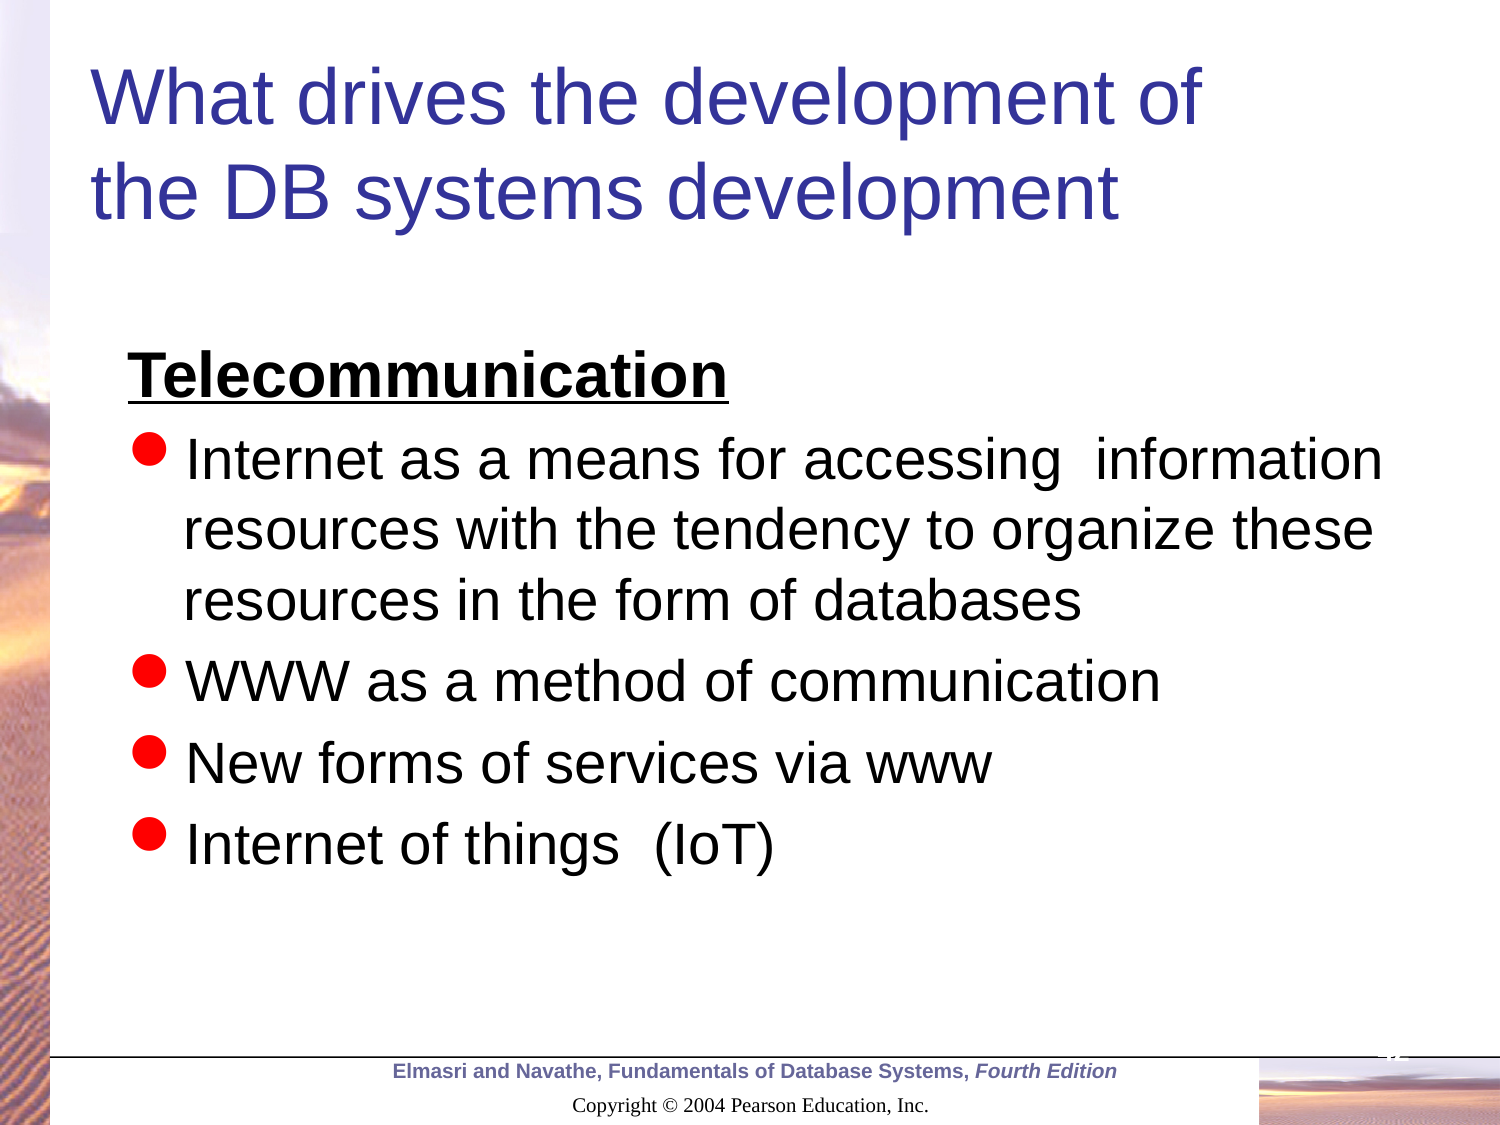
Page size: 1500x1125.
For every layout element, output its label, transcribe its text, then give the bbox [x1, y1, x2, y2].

title What drives the development of the DB systems development [75, 37, 1350, 225]
picture [0, 0, 50, 1125]
list Telecommunication Internet as a means for accessing information resources with the tendency to organize these resources in the form of databases WWW as a method of communication New forms of services via www Internet of things (IoT) [112, 324, 1470, 1000]
picture [1259, 1058, 1500, 1125]
slide_number 42 [1074, 1024, 1425, 1103]
